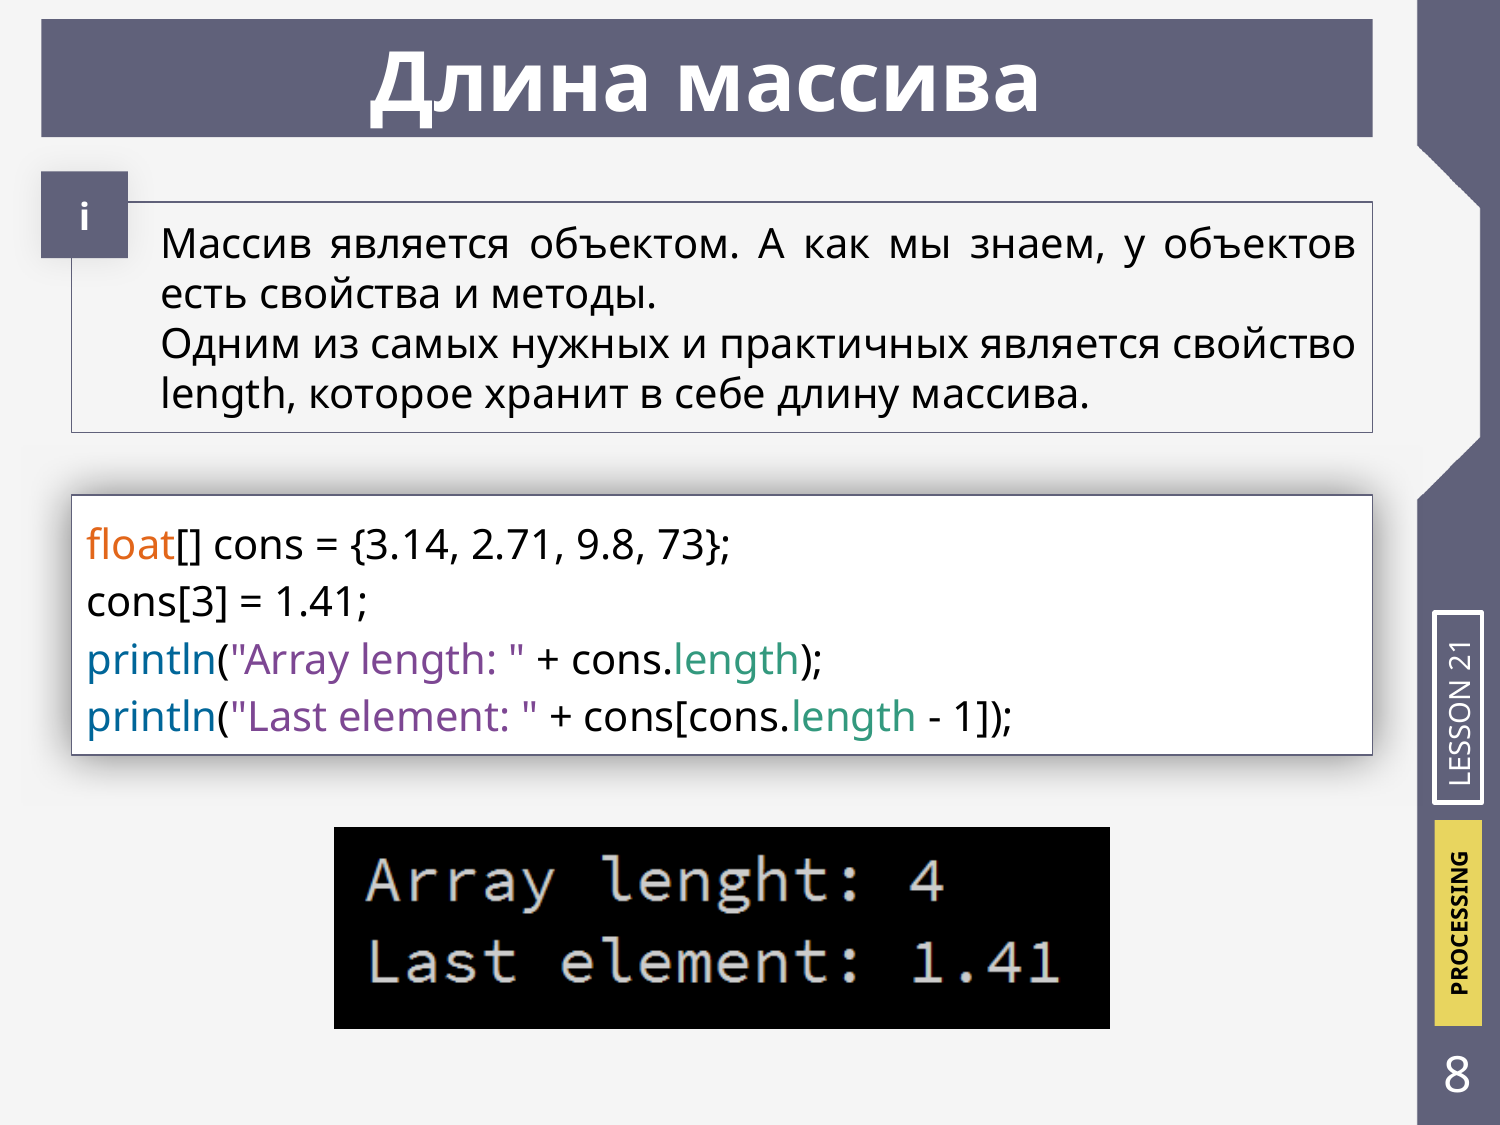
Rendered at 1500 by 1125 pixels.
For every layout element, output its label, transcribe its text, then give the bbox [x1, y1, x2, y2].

text_box float[] cons = {3.14, 2.71, 9.8, 73}; cons[3] = 1.41; println("Array length: " + cons.length); println("Last element: " + cons[cons.length - 1]); [71, 495, 1373, 756]
list LESSON 21 [1432, 610, 1484, 805]
text_box Длина массива [41, 19, 1373, 138]
picture [0, 0, 1500, 1125]
text_box Массив является объектом. А как мы знаем, у объектов есть свойства и методы. Одним из самых нужных и практичных является свойство length, которое хранит в себе длину массива. [71, 202, 1373, 433]
text_box і [41, 171, 128, 259]
slide_number ‹#› [1401, 1029, 1500, 1125]
